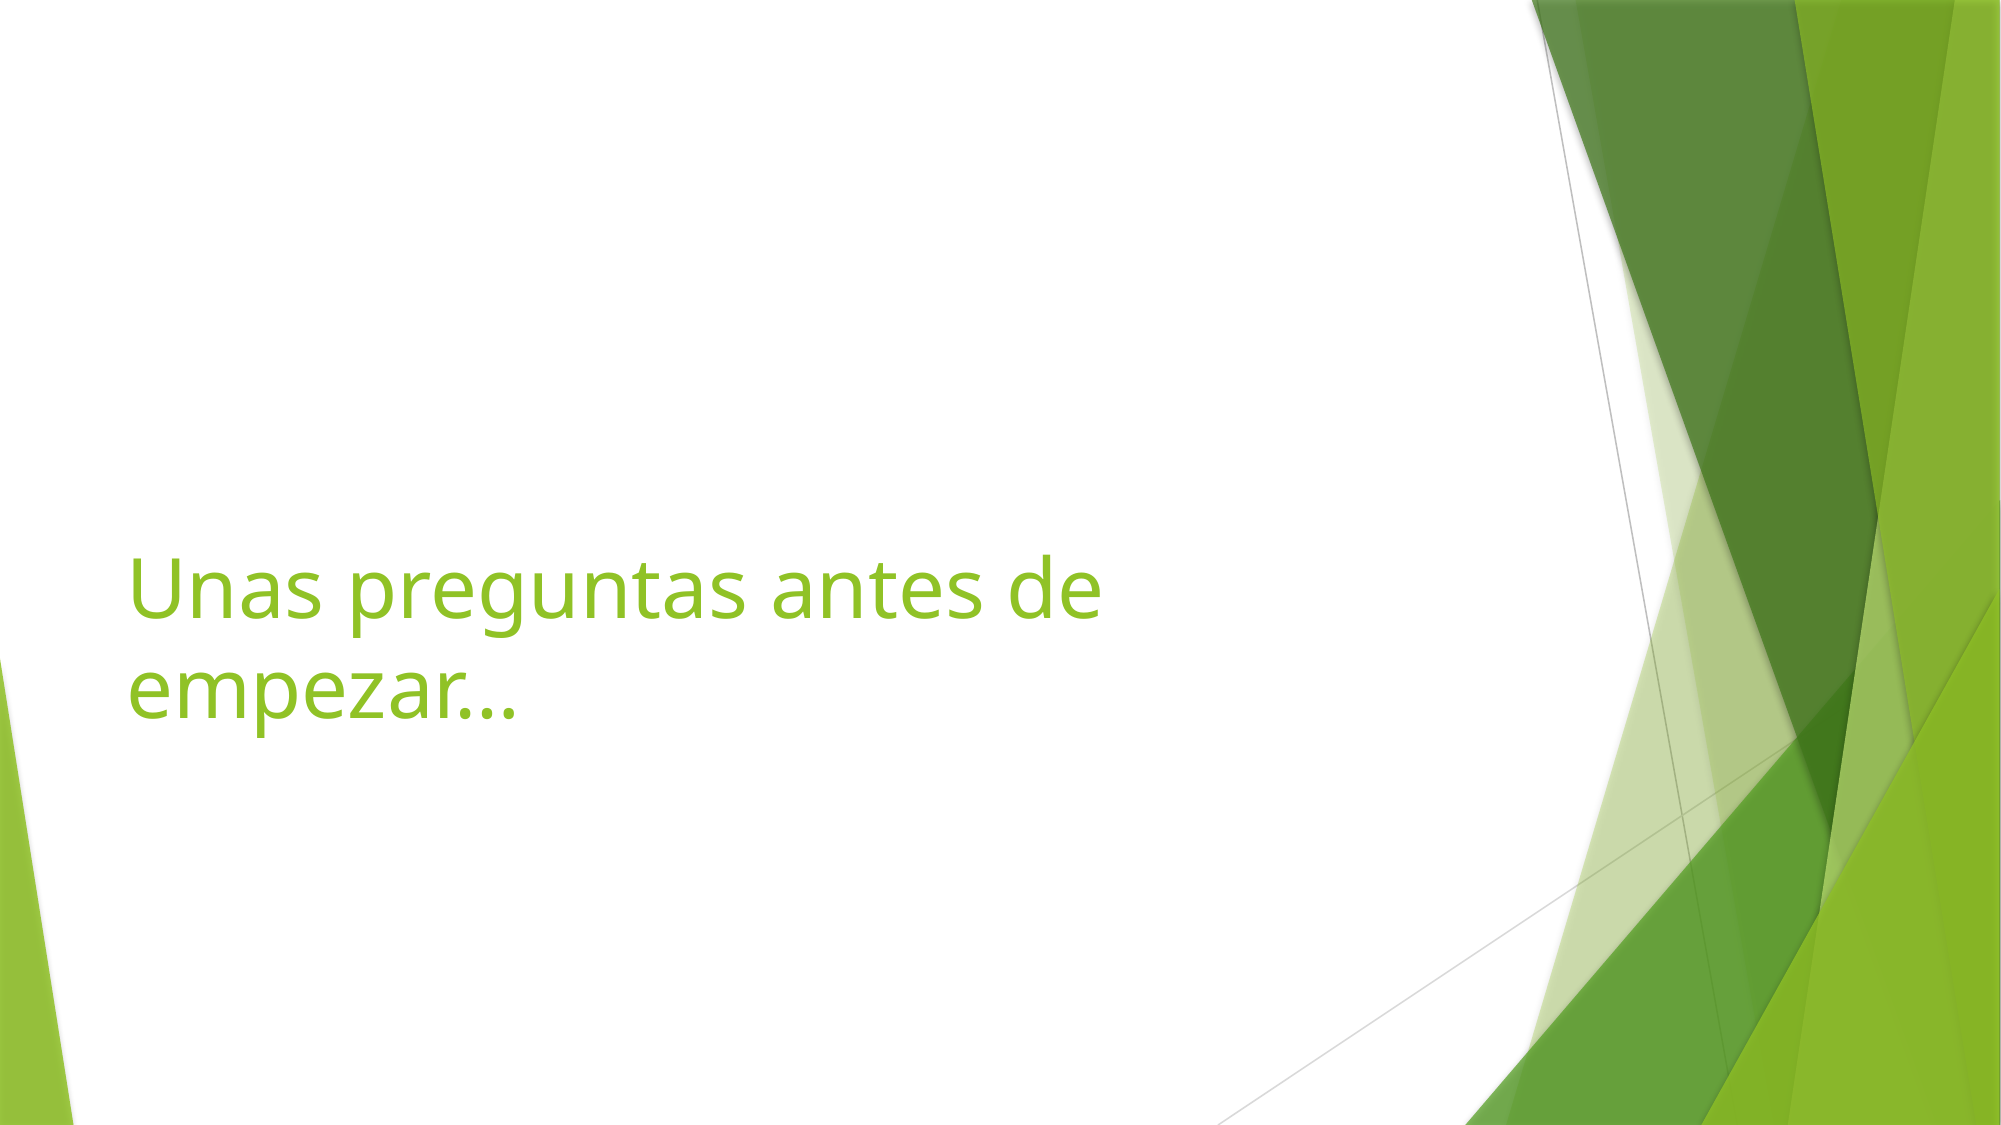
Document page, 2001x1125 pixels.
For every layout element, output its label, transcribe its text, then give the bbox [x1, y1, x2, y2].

title Unas preguntas antes de empezar… [111, 443, 1522, 743]
